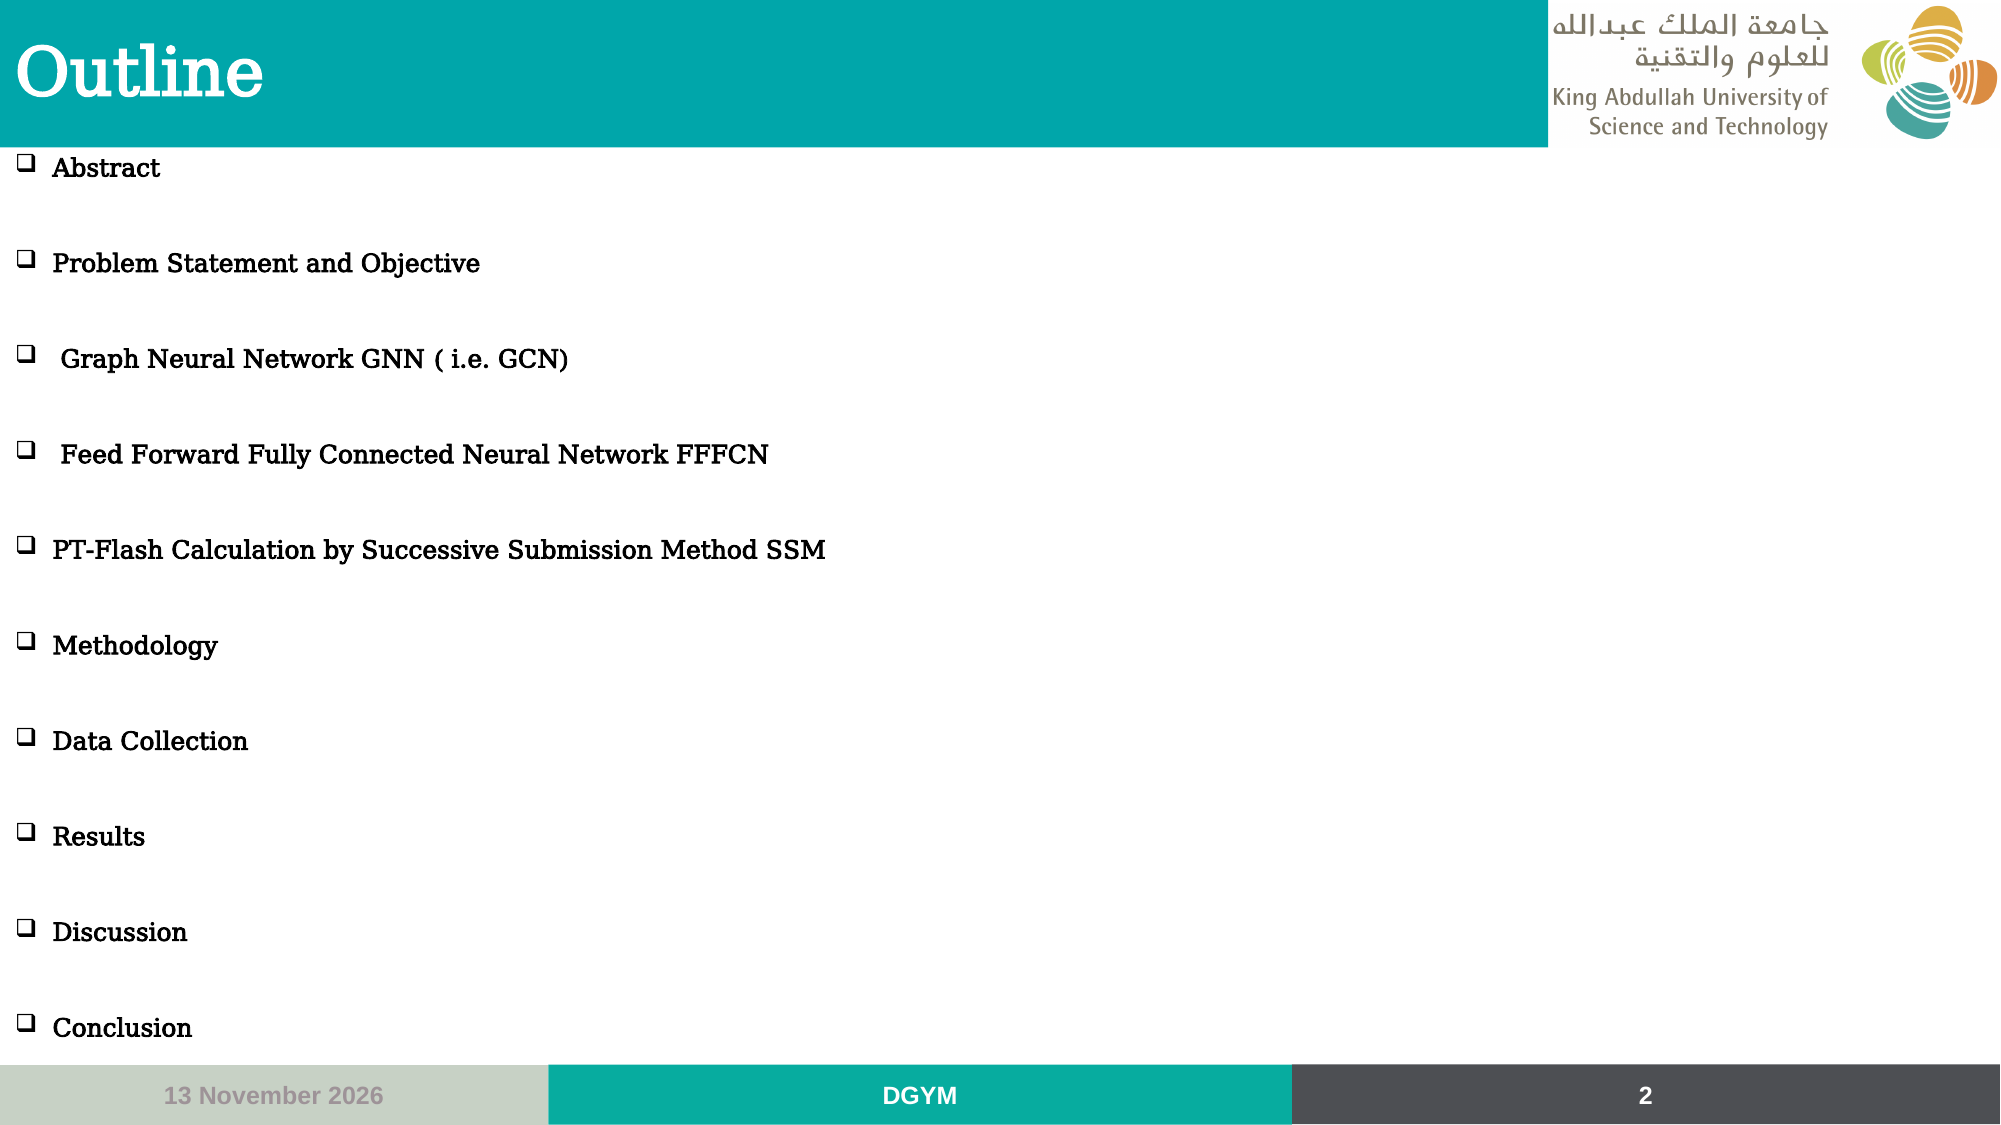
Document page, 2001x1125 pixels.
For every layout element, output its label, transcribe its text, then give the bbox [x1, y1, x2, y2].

slide_number 2 [1291, 1064, 2000, 1125]
footer DGYM [548, 1064, 1291, 1125]
title Outline [0, 0, 1549, 147]
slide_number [0, 1065, 548, 1125]
list Abstract Problem Statement and Objective Graph Neural Network GNN ( i.e. GCN) Feed Forward Fully Connected Neural Network FFFCN PT-Flash Calculation by Successive Submission Method SSM Methodology Data Collection Results Discussion Conclusion [0, 147, 2000, 1064]
